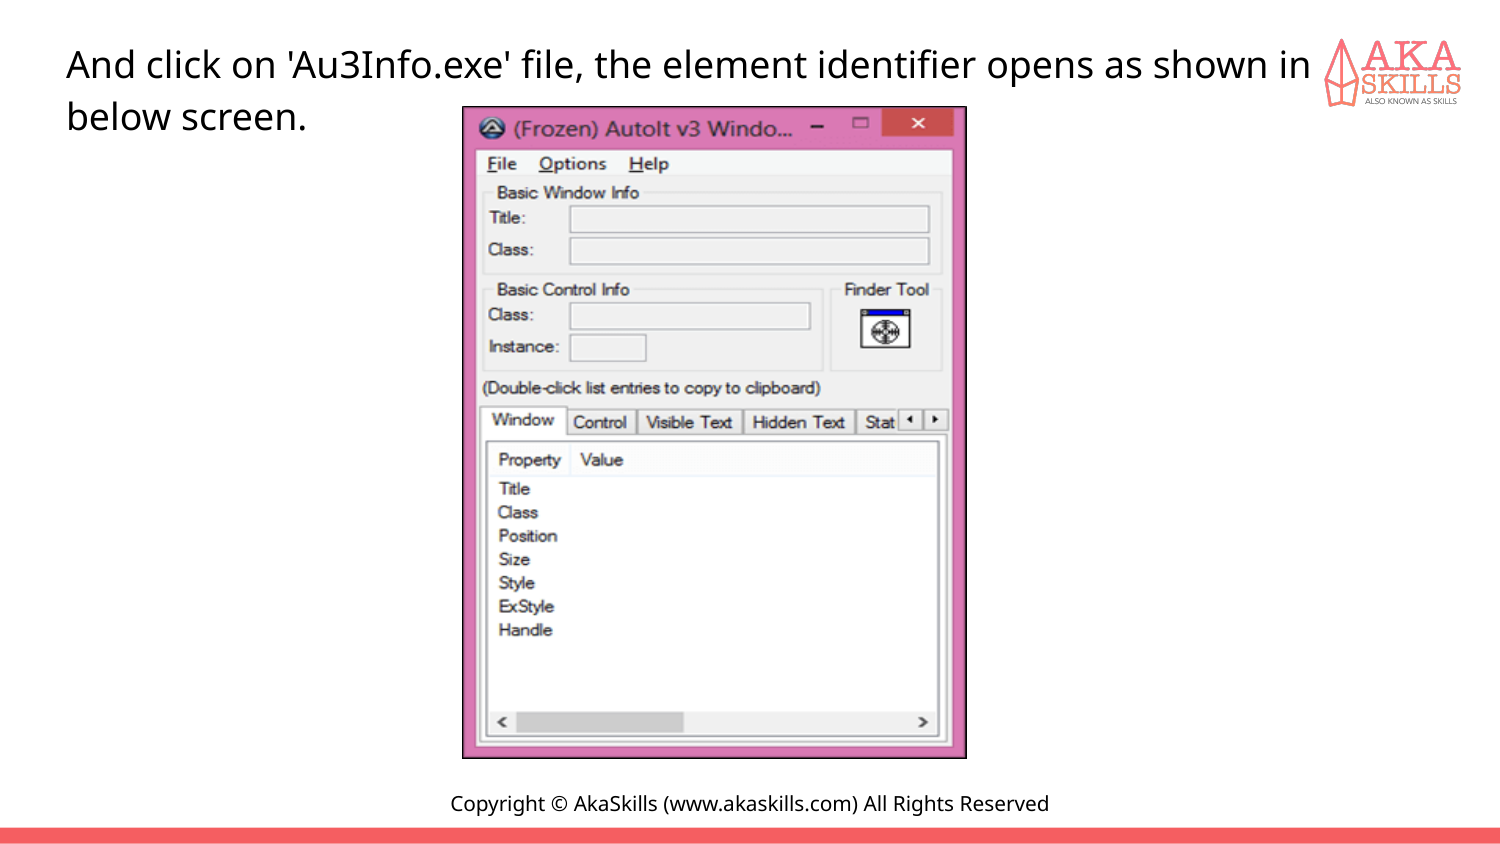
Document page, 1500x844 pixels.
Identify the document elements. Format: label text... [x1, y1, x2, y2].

picture [462, 106, 967, 759]
list And click on 'Au3Info.exe' file, the element identifier opens as shown in below screen. [51, 19, 1449, 813]
picture [1449, 33, 1469, 114]
